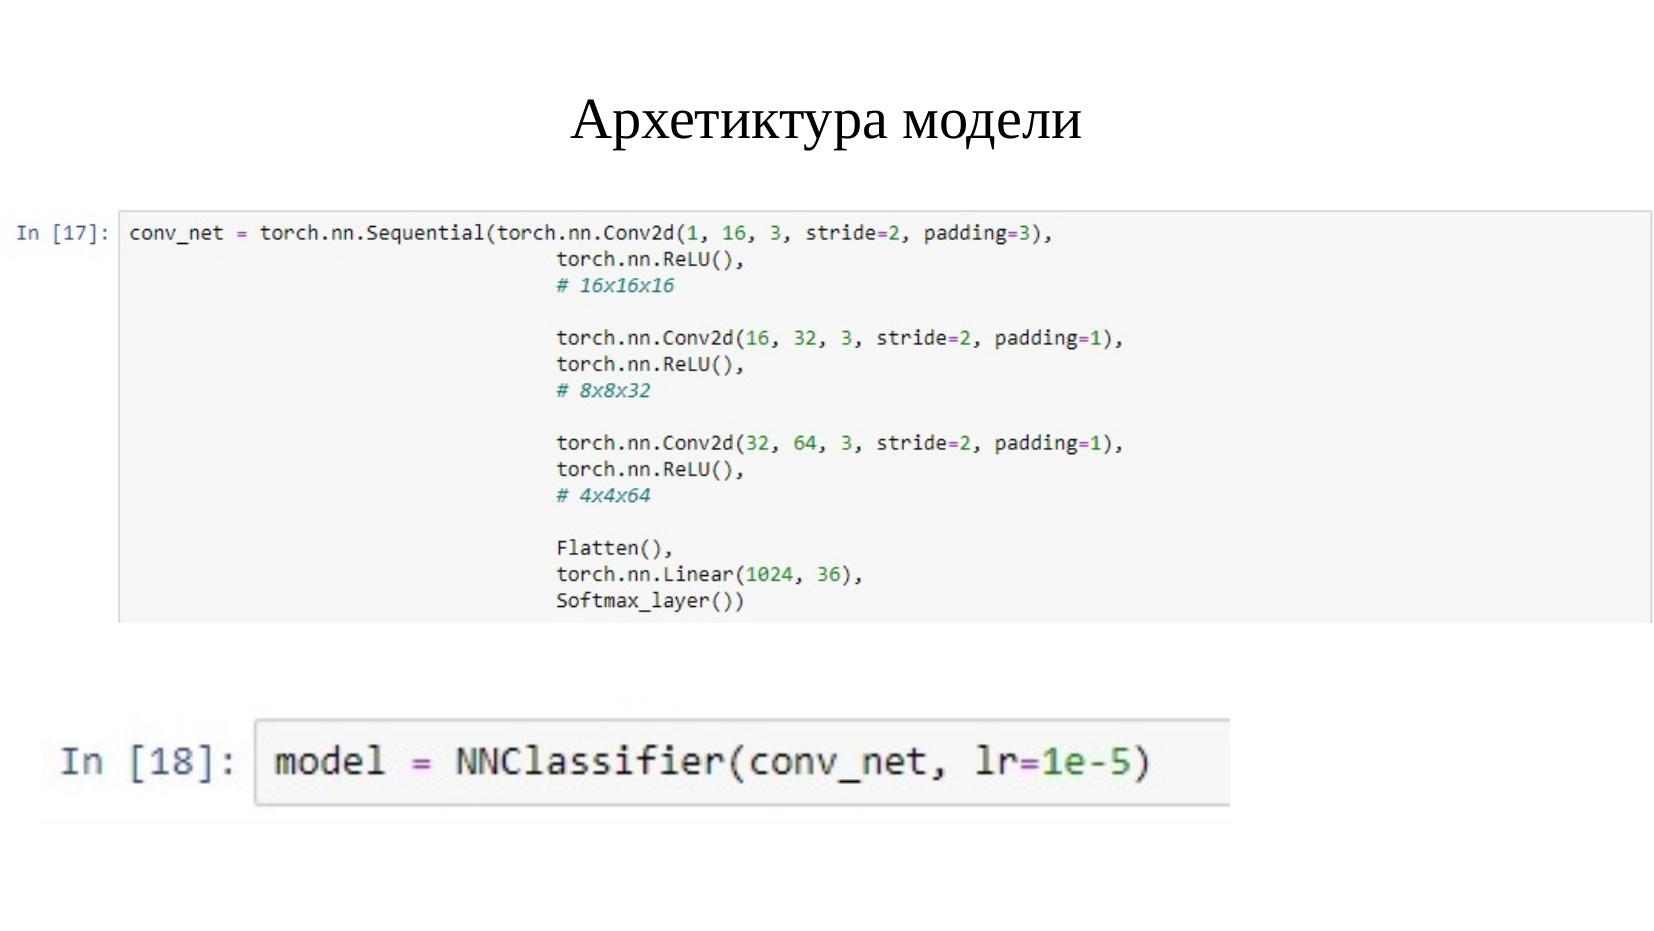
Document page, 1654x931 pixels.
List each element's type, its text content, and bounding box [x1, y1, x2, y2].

title Архетиктура модели [82, 37, 1571, 193]
picture [41, 696, 1231, 826]
picture [0, 209, 1654, 623]
